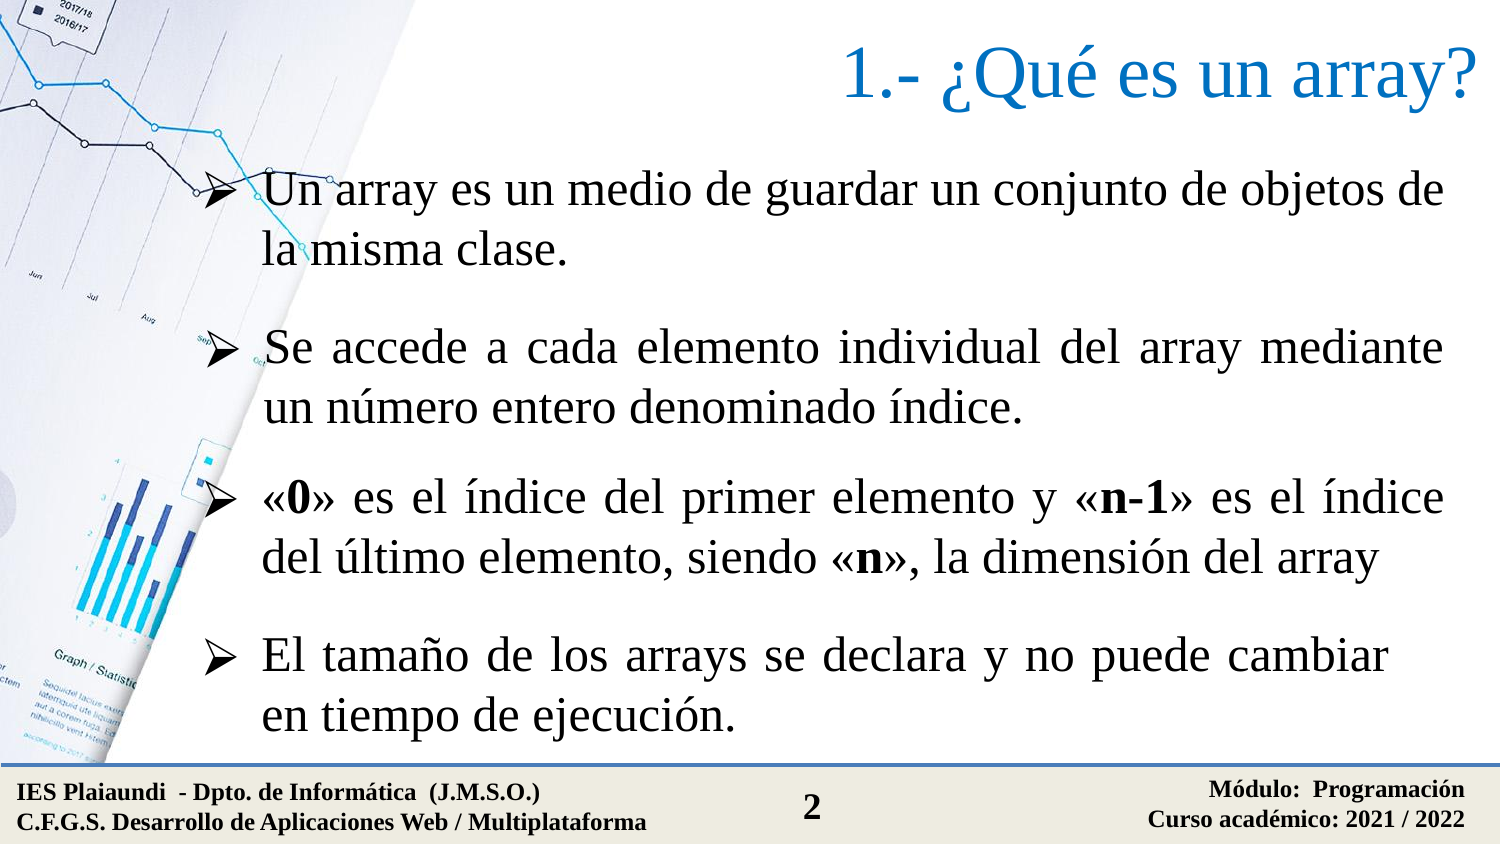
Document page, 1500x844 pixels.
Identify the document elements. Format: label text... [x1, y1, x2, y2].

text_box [1, 764, 1500, 844]
title 1.- ¿Qué es un array? [191, 4, 1495, 130]
text_box Un array es un medio de guardar un conjunto de objetos de la misma clase. [187, 147, 1461, 283]
picture [0, 0, 1500, 763]
text_box El tamaño de los arrays se declara y no puede cambiar en tiempo de ejecución. [187, 614, 1405, 750]
text_box «0» es el índice del primer elemento y «n-1» es el índice del último elemento, siendo «n», la dimensión del array [187, 456, 1461, 592]
text_box Se accede a cada elemento individual del array mediante un número entero denominado índice. [189, 306, 1460, 442]
